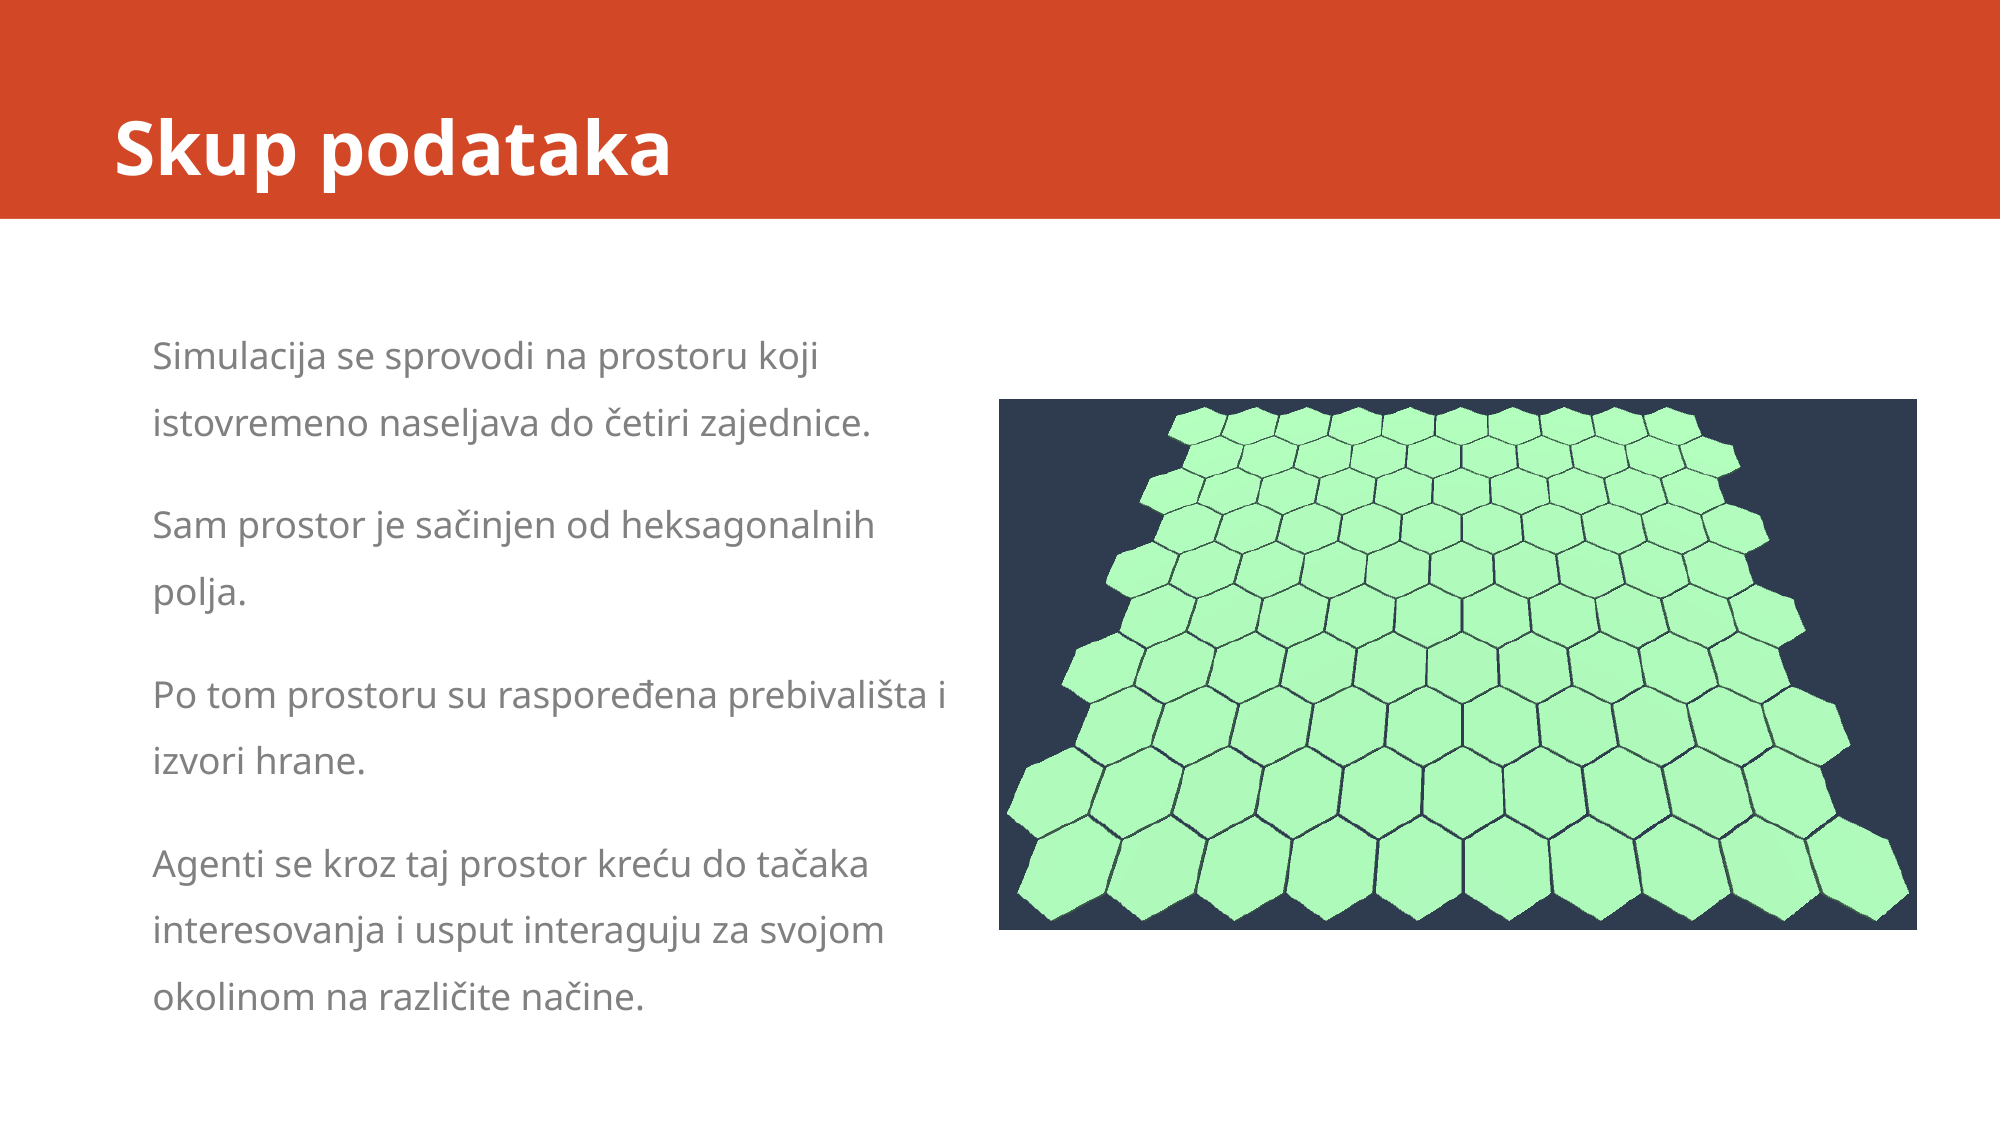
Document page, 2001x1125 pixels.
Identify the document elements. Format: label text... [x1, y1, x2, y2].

list Simulacija se sprovodi na prostoru koji istovremeno naseljava do četiri zajednice. Sam prostor je sačinjen od heksagonalnih polja. Po tom prostoru su raspoređena prebivališta i izvori hrane. Agenti se kroz taj prostor kreću do tačaka interesovanja i usput interaguju za svojom okolinom na različite načine. [137, 299, 973, 1030]
picture [999, 399, 1917, 930]
title Skup podataka [99, 0, 1863, 199]
